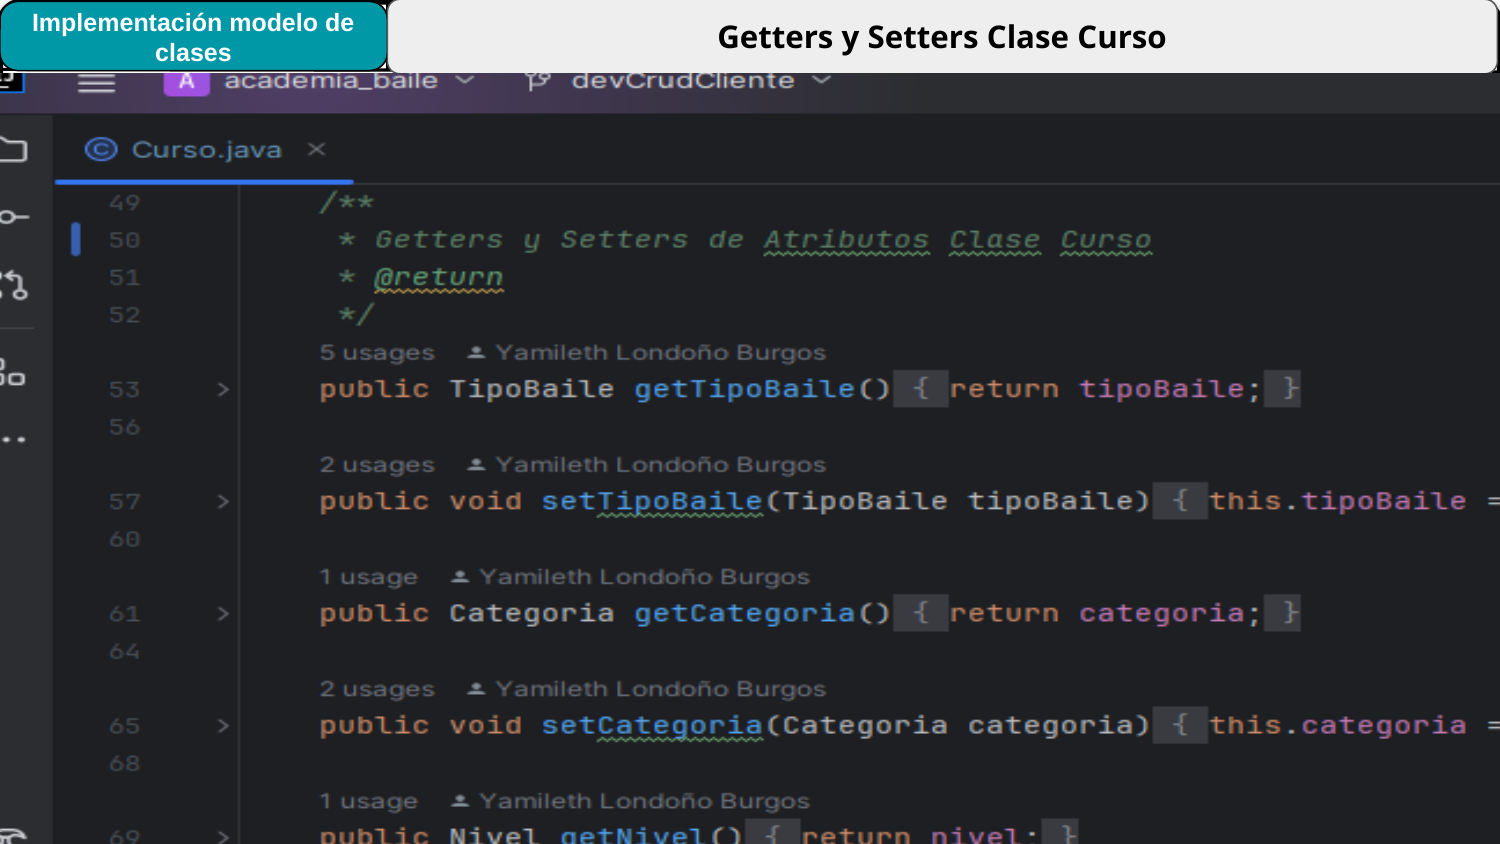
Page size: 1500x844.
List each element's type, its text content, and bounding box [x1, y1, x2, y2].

picture [0, 73, 1500, 844]
text_box Getters y Setters Clase Curso [387, 0, 1498, 71]
